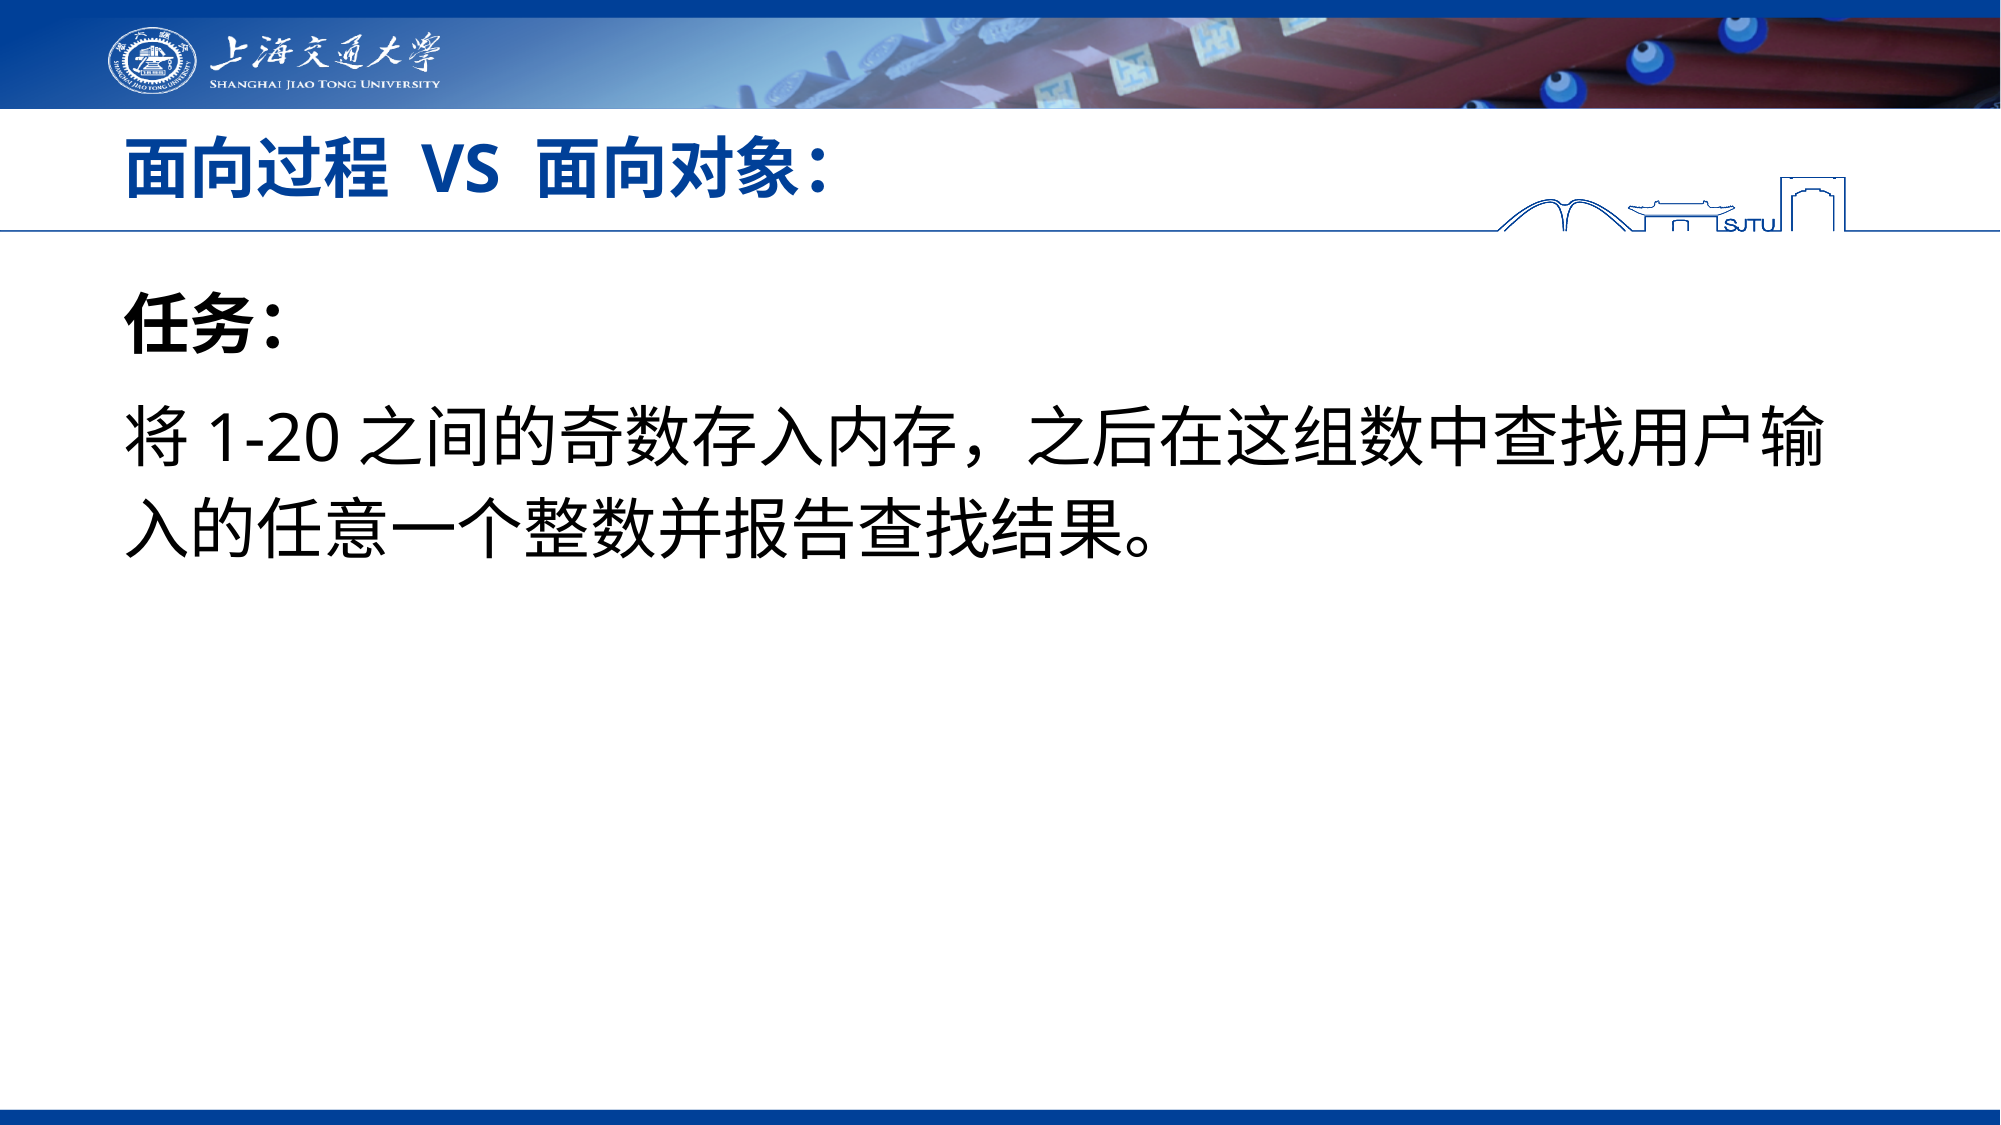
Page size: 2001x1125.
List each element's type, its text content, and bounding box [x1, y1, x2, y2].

picture [0, 0, 2001, 109]
title 面向过程 VS 面向对象： [108, 123, 1940, 218]
list 任务： 将1-20之间的奇数存入内存，之后在这组数中查找用户输入的任意一个整数并报告查找结果。 [108, 262, 1882, 865]
